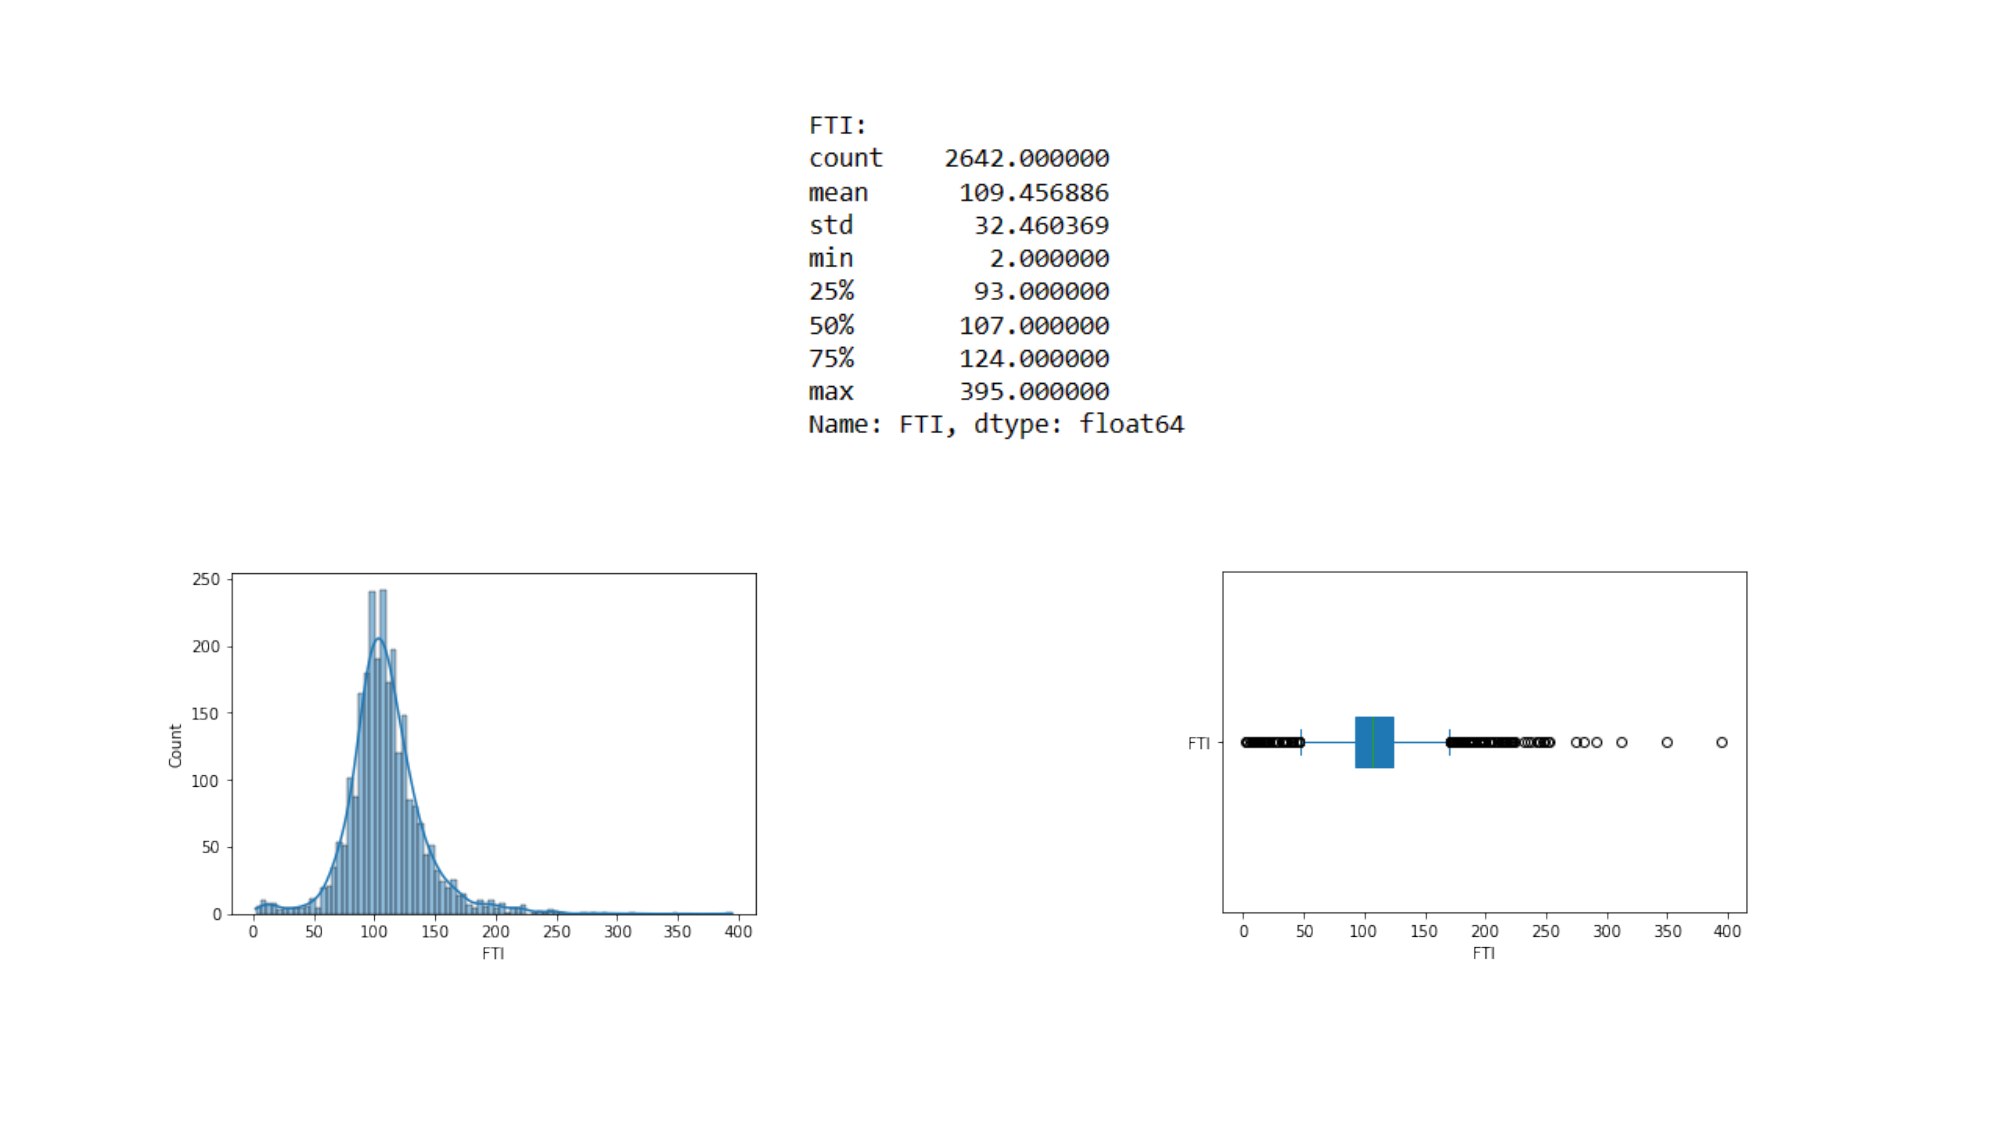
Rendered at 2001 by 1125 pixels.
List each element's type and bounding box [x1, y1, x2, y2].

picture [799, 108, 1201, 444]
picture [1177, 562, 1756, 972]
picture [158, 562, 767, 974]
